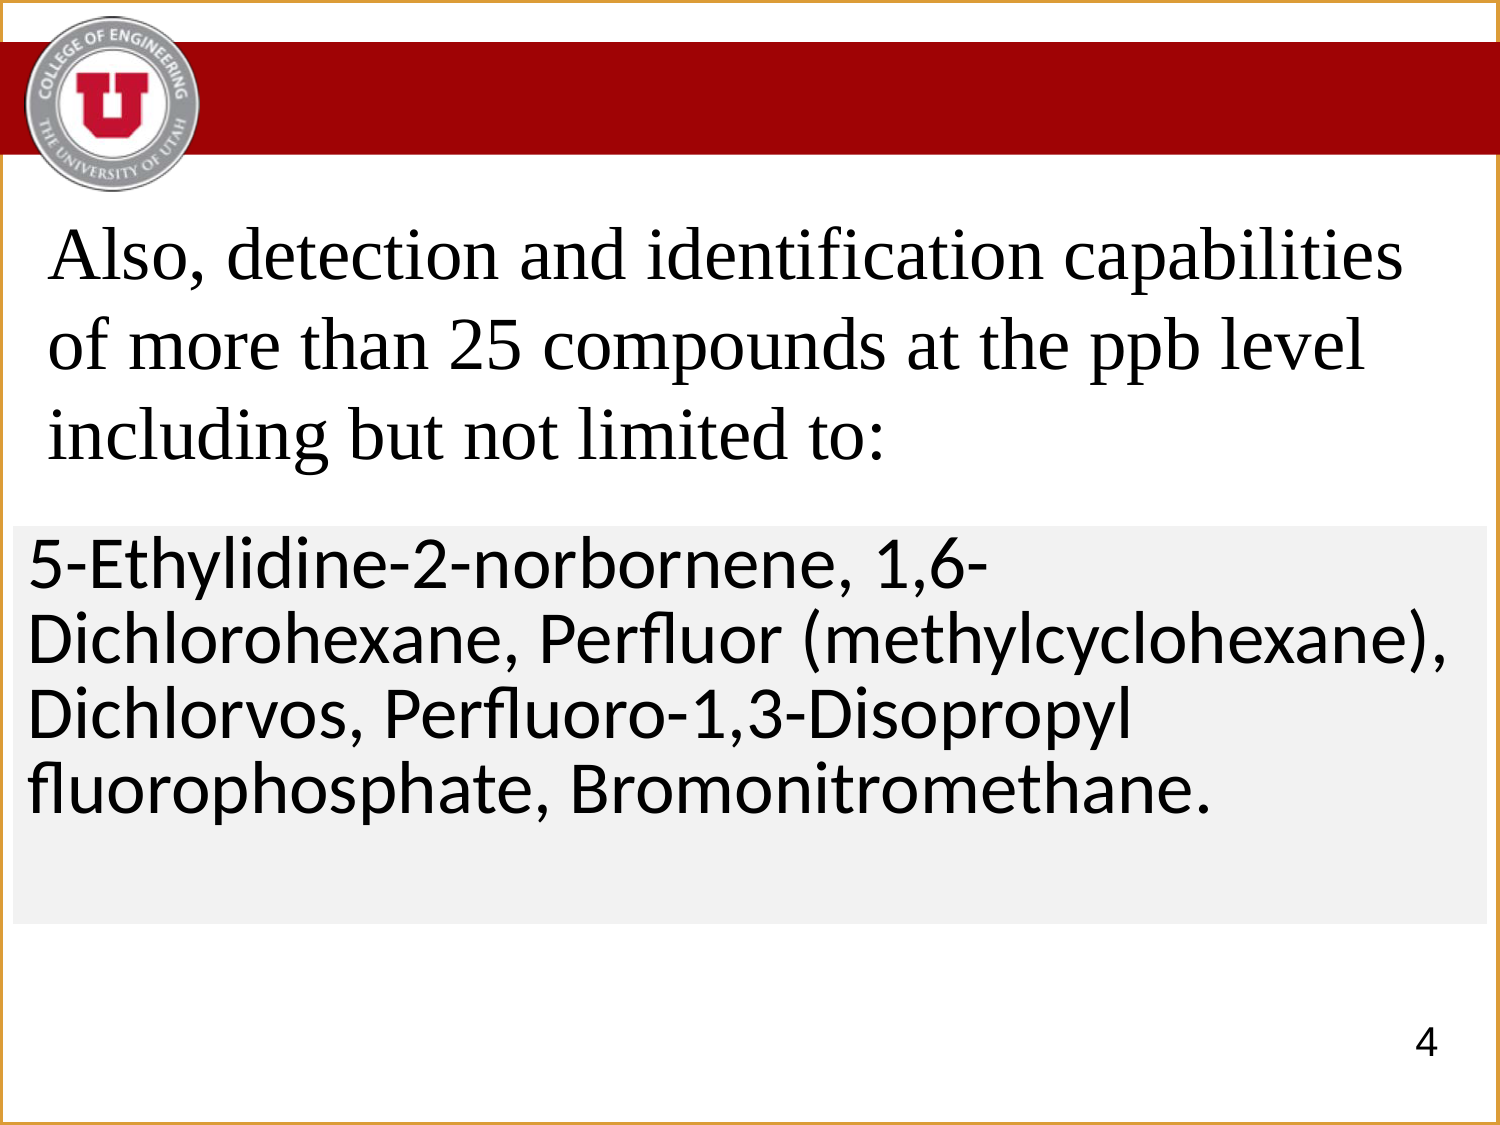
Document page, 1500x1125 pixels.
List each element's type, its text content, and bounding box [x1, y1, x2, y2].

slide_number 4 [162, 983, 1485, 1068]
picture [24, 16, 200, 192]
table_header 5-Ethylidine-2-norbornene, 1,6-Dichlorohexane, Perfluor (methylcyclohexane), Dichlorvos, Perfluoro-1,3-Disopropyl fluorophosphate, Bromonitromethane. [13, 526, 1487, 924]
text_box Also, detection and identification capabilities of more than 25 compounds at the ppb level including but not limited to: [32, 197, 1468, 524]
